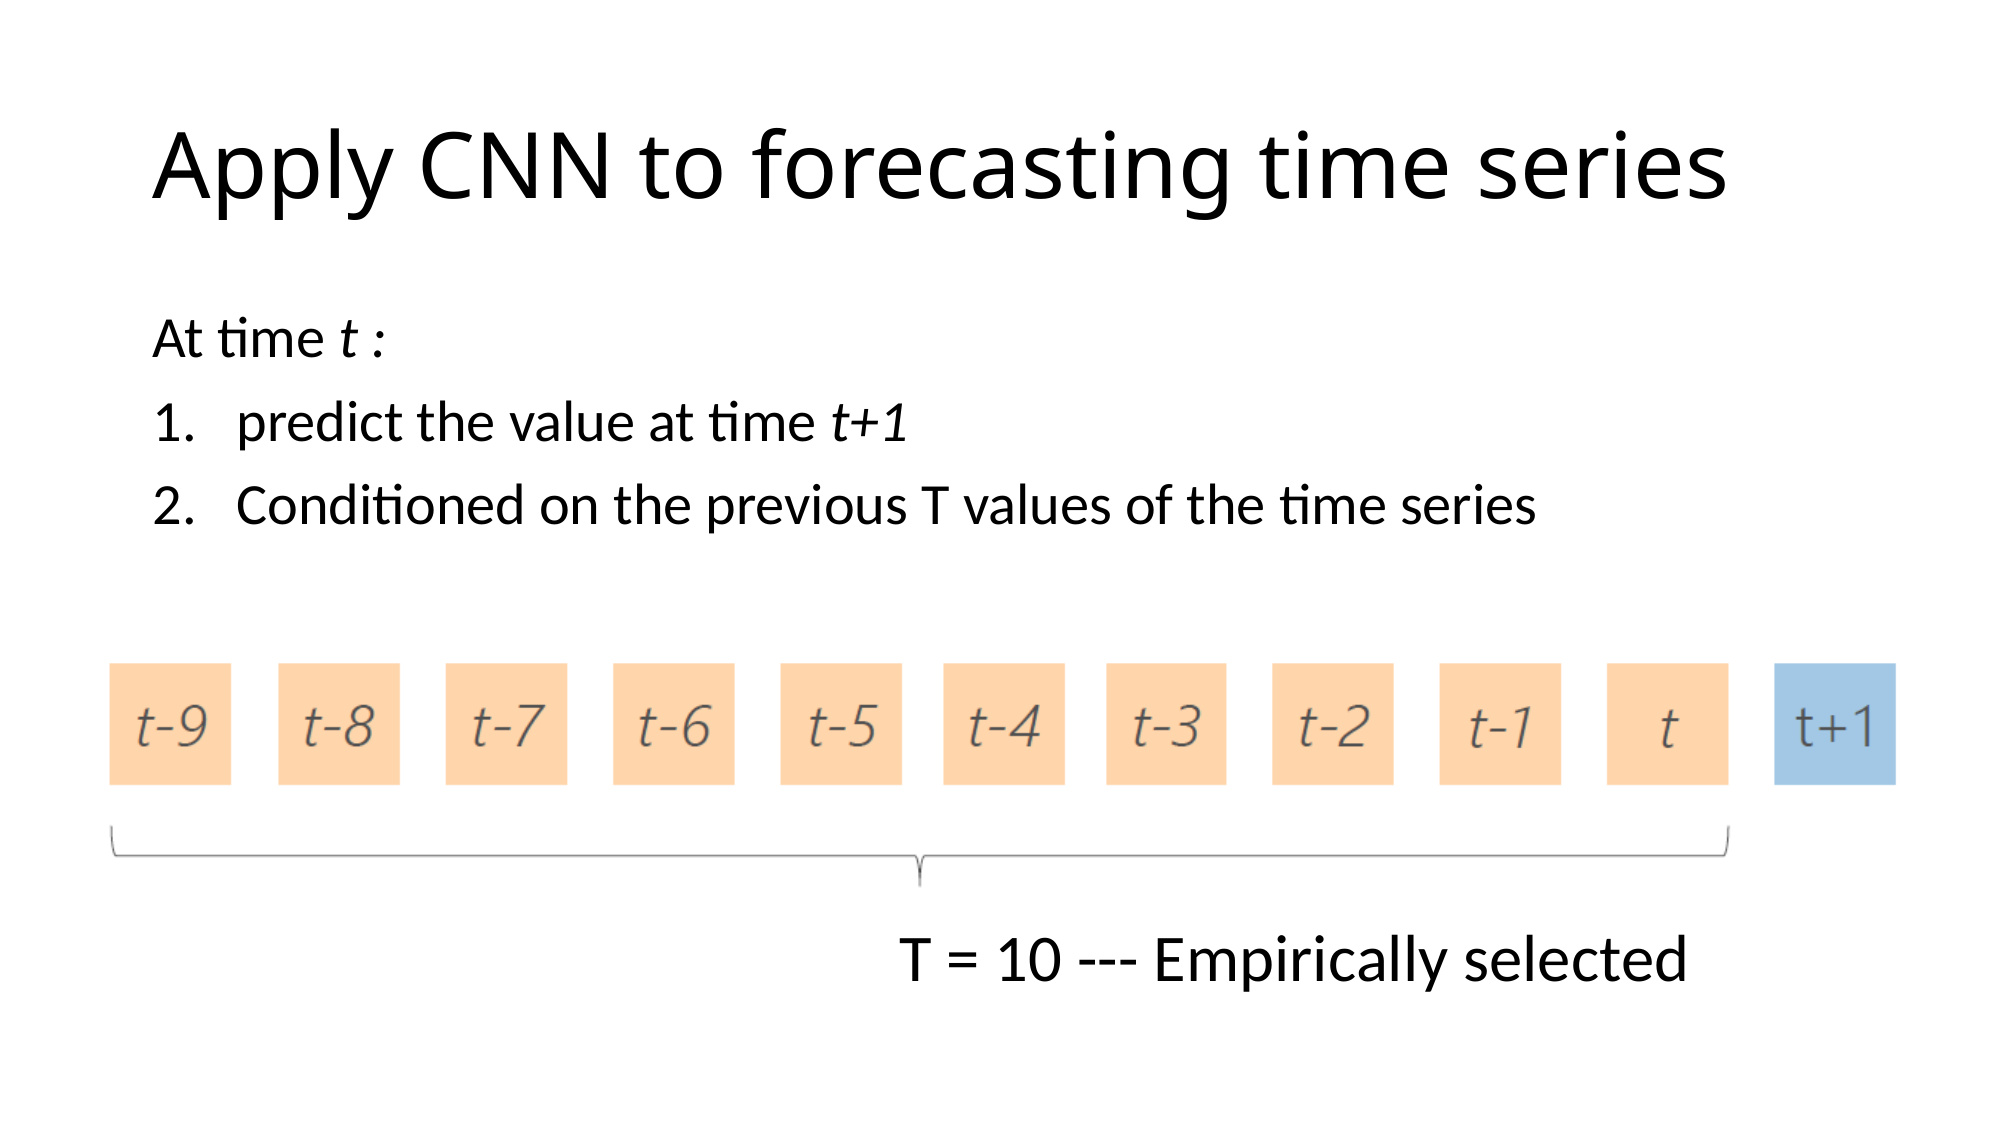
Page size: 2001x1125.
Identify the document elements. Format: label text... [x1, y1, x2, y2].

list At time t : predict the value at time t+1 Conditioned on the previous T values of the time series [137, 899, 1863, 1014]
title Apply CNN to forecasting time series [137, 59, 1863, 278]
list At time t : predict the value at time t+1 Conditioned on the previous T values of the time series [137, 299, 1863, 619]
picture [58, 619, 1942, 899]
text_box T = 10 --- Empirically selected [884, 907, 1734, 1003]
